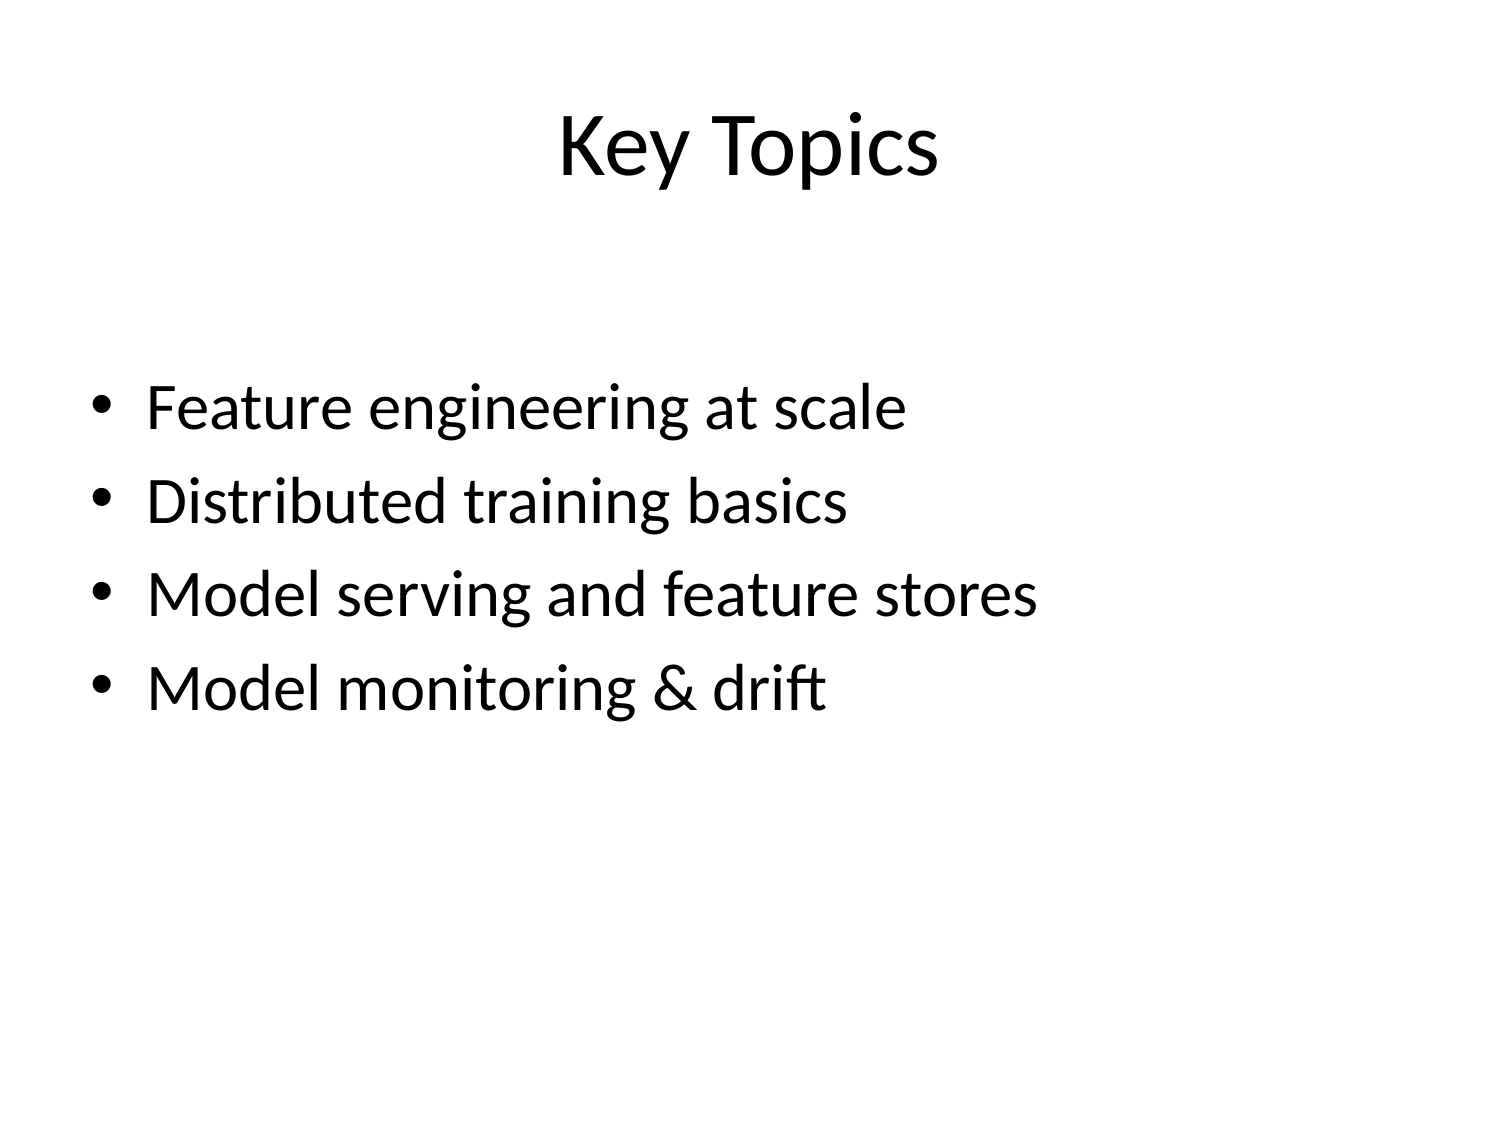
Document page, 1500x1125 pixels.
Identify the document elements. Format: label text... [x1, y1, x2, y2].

title Key Topics [75, 45, 1425, 233]
list Feature engineering at scale Distributed training basics Model serving and feature stores Model monitoring & drift [75, 262, 1425, 1005]
